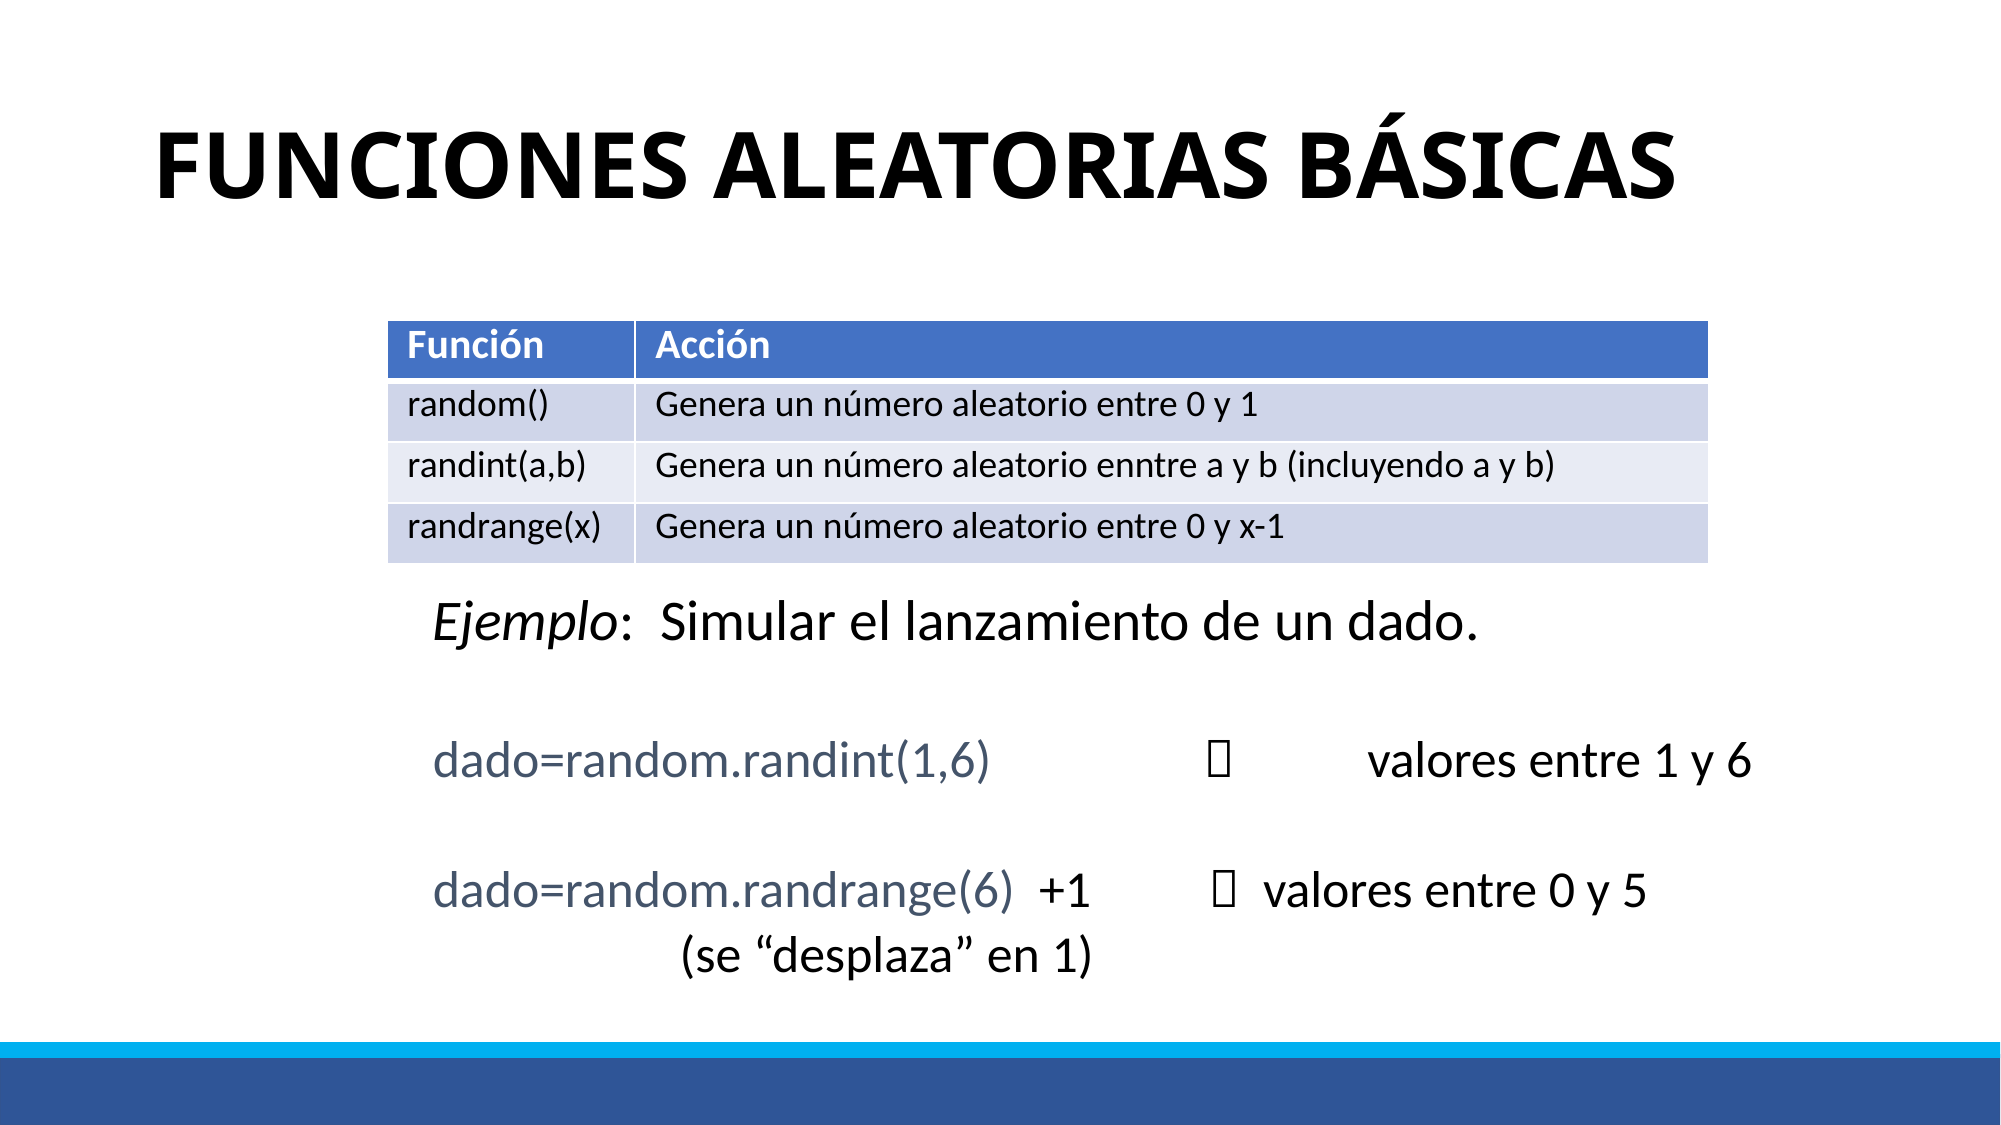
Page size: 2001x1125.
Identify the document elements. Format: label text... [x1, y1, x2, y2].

table_header Función [388, 321, 634, 378]
title FUNCIONES ALEATORIAS BÁSICAS [137, 59, 1863, 278]
table_cell Genera un número aleatorio entre 0 y x-1 [636, 504, 1708, 563]
table_cell Genera un número aleatorio entre 0 y 1 [636, 384, 1708, 441]
table_header Acción [636, 321, 1708, 378]
table_cell Genera un número aleatorio enntre a y b (incluyendo a y b) [636, 443, 1708, 502]
table_cell randint(a,b) [388, 443, 634, 502]
table_cell random() [388, 384, 634, 441]
table_cell randrange(x) [388, 504, 634, 563]
list Ejemplo: Simular el lanzamiento de un dado. dado=random.randint(1,6)  valores entre 1 y 6 dado=random.randrange(6) +1  valores entre 0 y 5 (se “desplaza” en 1) [273, 583, 1848, 1001]
